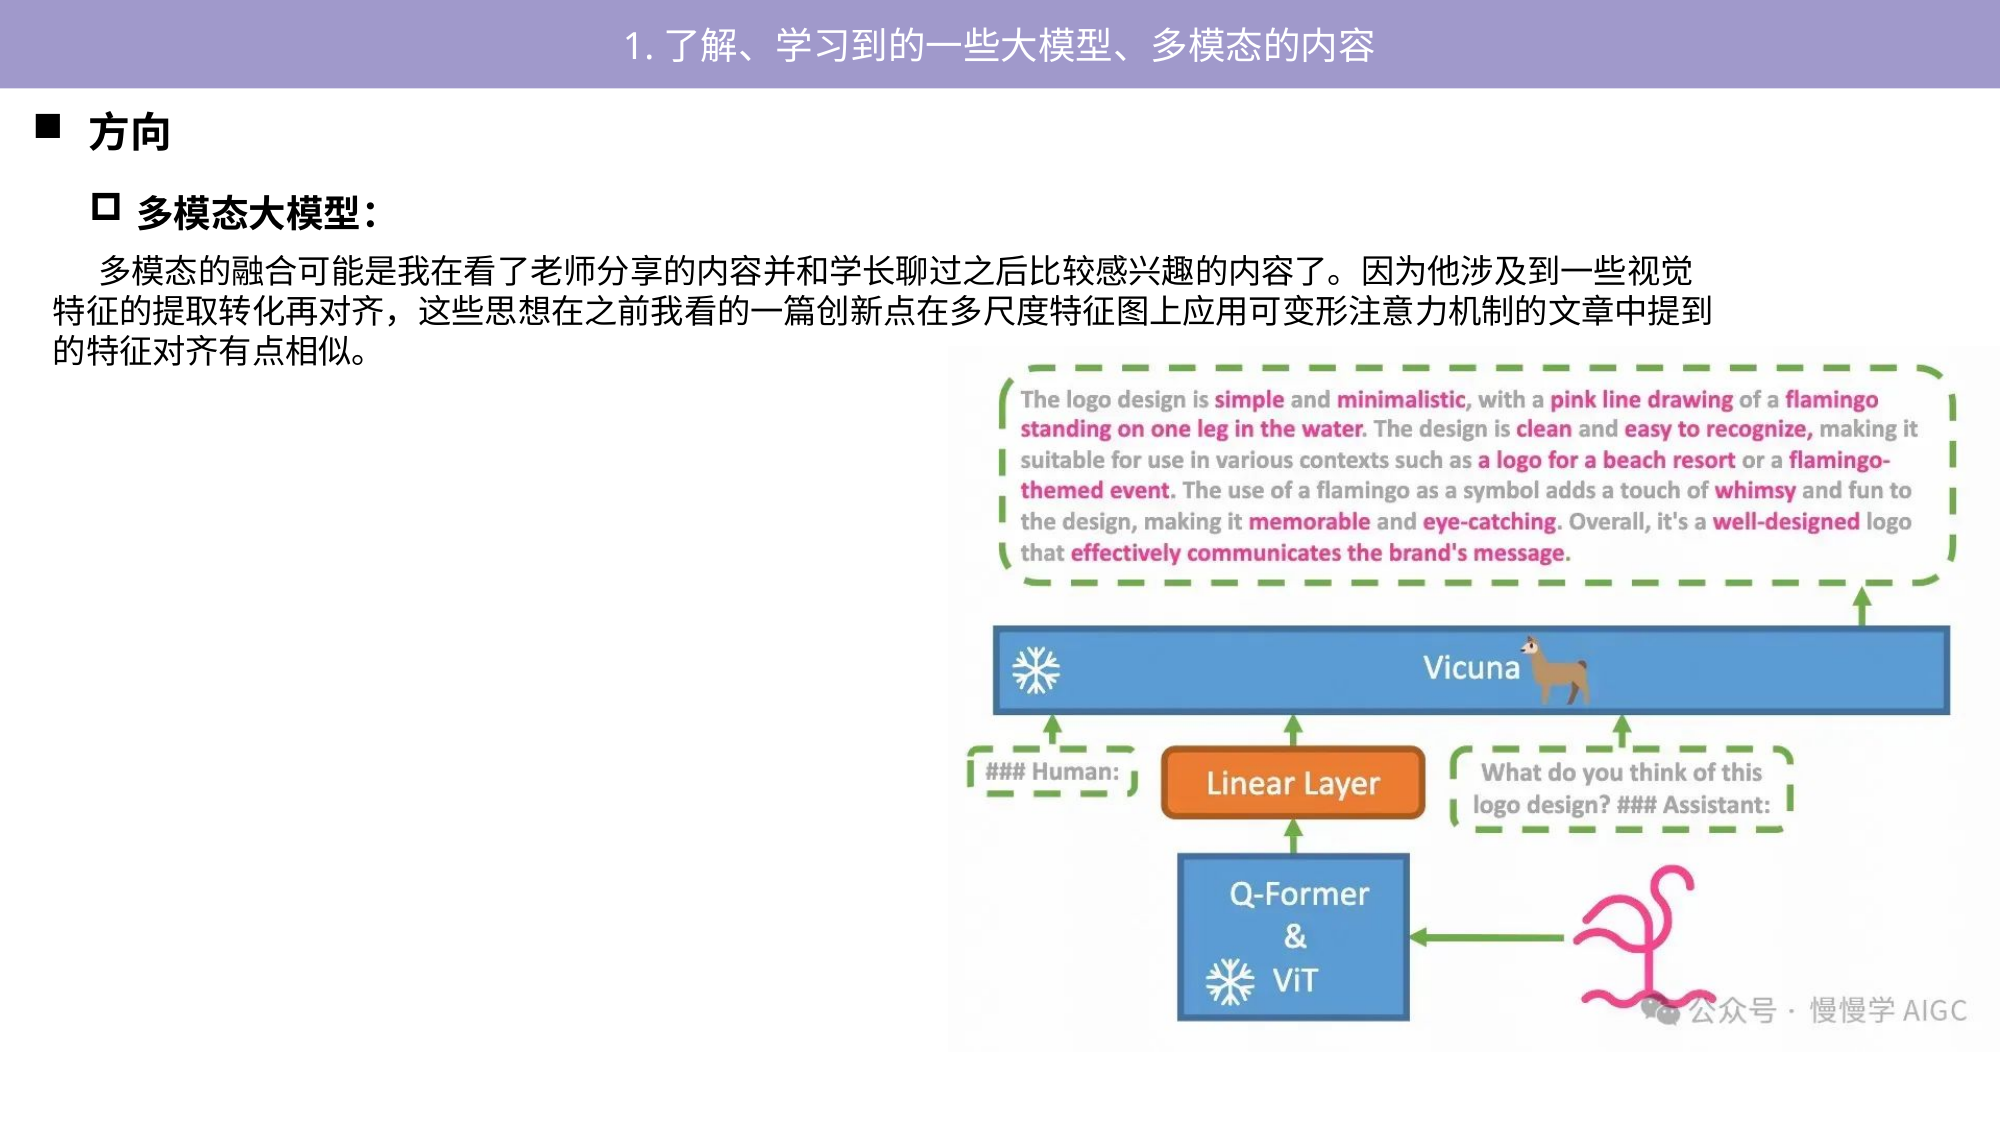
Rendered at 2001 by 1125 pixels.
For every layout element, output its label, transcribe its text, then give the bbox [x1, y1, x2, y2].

text_box 多模态的融合可能是我在看了老师分享的内容并和学长聊过之后比较感兴趣的内容了。因为他涉及到一些视觉特征的提取转化再对齐，这些思想在之前我看的一篇创新点在多尺度特征图上应用可变形注意力机制的文章中提到的特征对齐有点相似。 [38, 242, 1737, 299]
text_box 方向 [17, 98, 398, 160]
text_box 1.了解、学习到的一些大模型、多模态的内容 [0, 0, 2000, 89]
text_box 多模态大模型： [74, 159, 1154, 242]
picture [948, 346, 2000, 1052]
